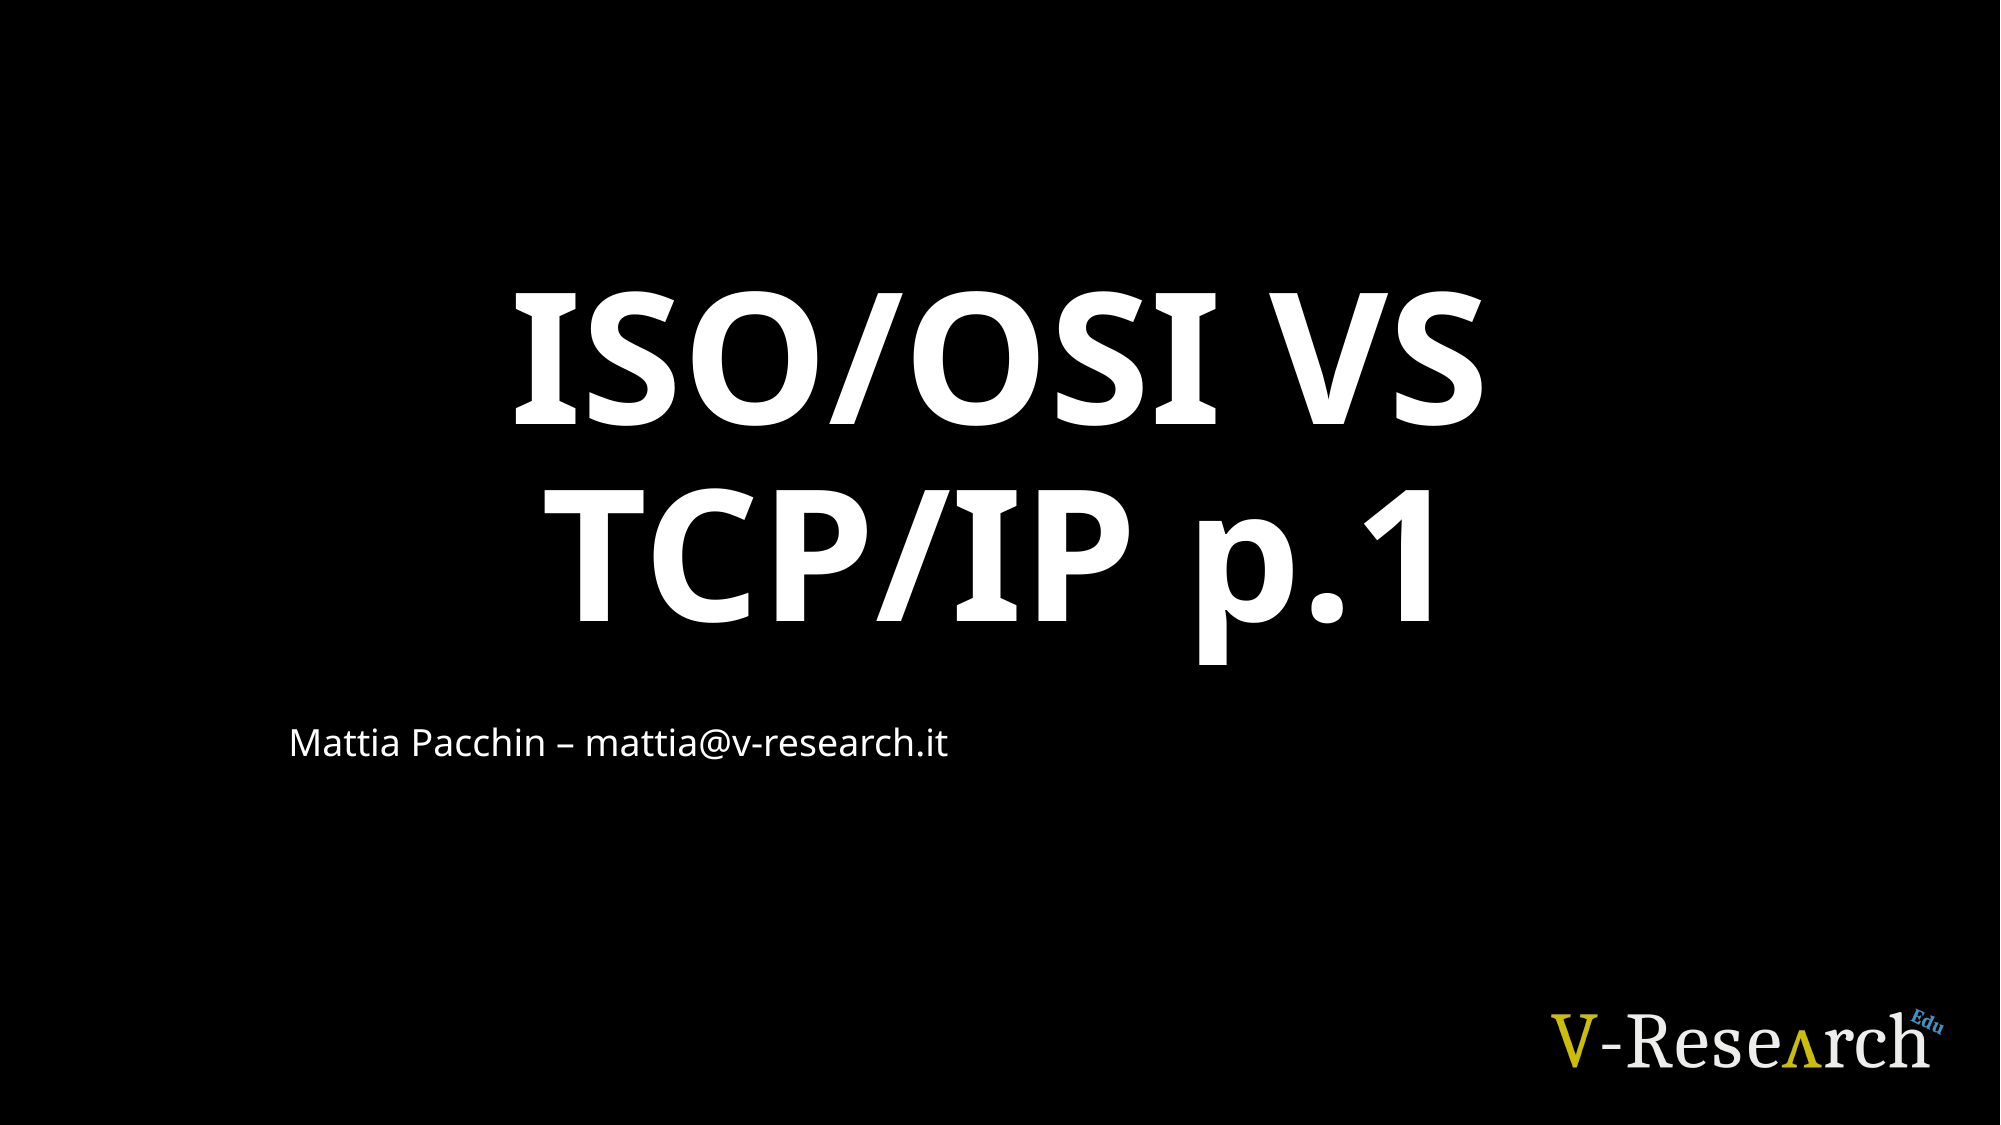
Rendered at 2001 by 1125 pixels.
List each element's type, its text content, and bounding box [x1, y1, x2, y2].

picture [1551, 1005, 1948, 1068]
title ISO/OSI VS TCP/IP p.1 [249, 184, 1750, 670]
subtitle Mattia Pacchin – mattia@v-research.it [273, 716, 1750, 852]
